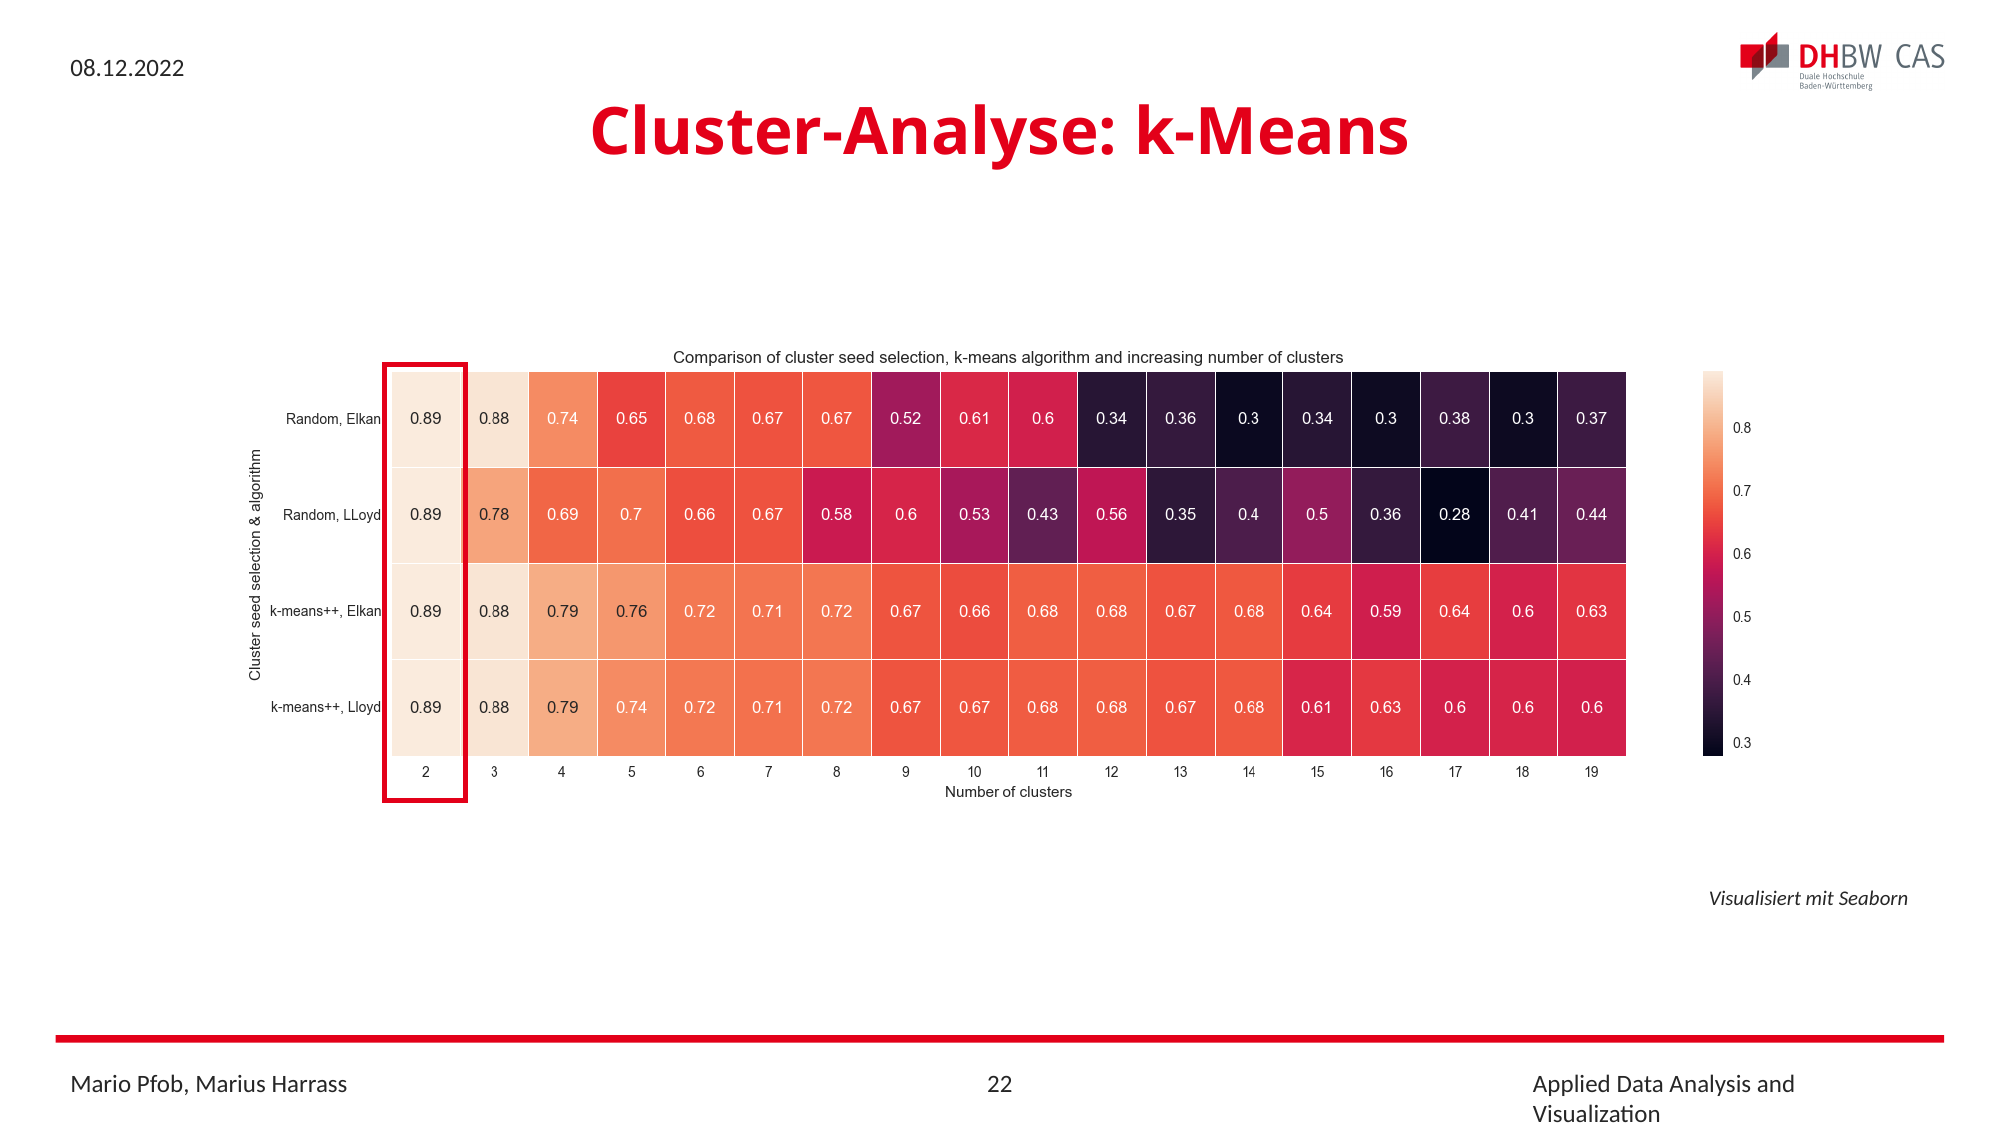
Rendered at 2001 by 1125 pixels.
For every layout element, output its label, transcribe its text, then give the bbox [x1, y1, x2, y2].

picture [239, 341, 1760, 809]
text_box Mario Pfob, Marius Harrass [55, 1059, 366, 1105]
text_box 22 [971, 1059, 1028, 1105]
text_box [55, 1034, 1945, 1044]
text_box Applied Data Analysis and Visualization [1518, 1059, 1945, 1125]
text_box Visualisiert mit Seaborn [1694, 877, 1945, 917]
text_box 08.12.2022 [55, 44, 202, 90]
picture [1739, 32, 1945, 91]
text_box Cluster-Analyse: k-Means [173, 89, 1827, 176]
